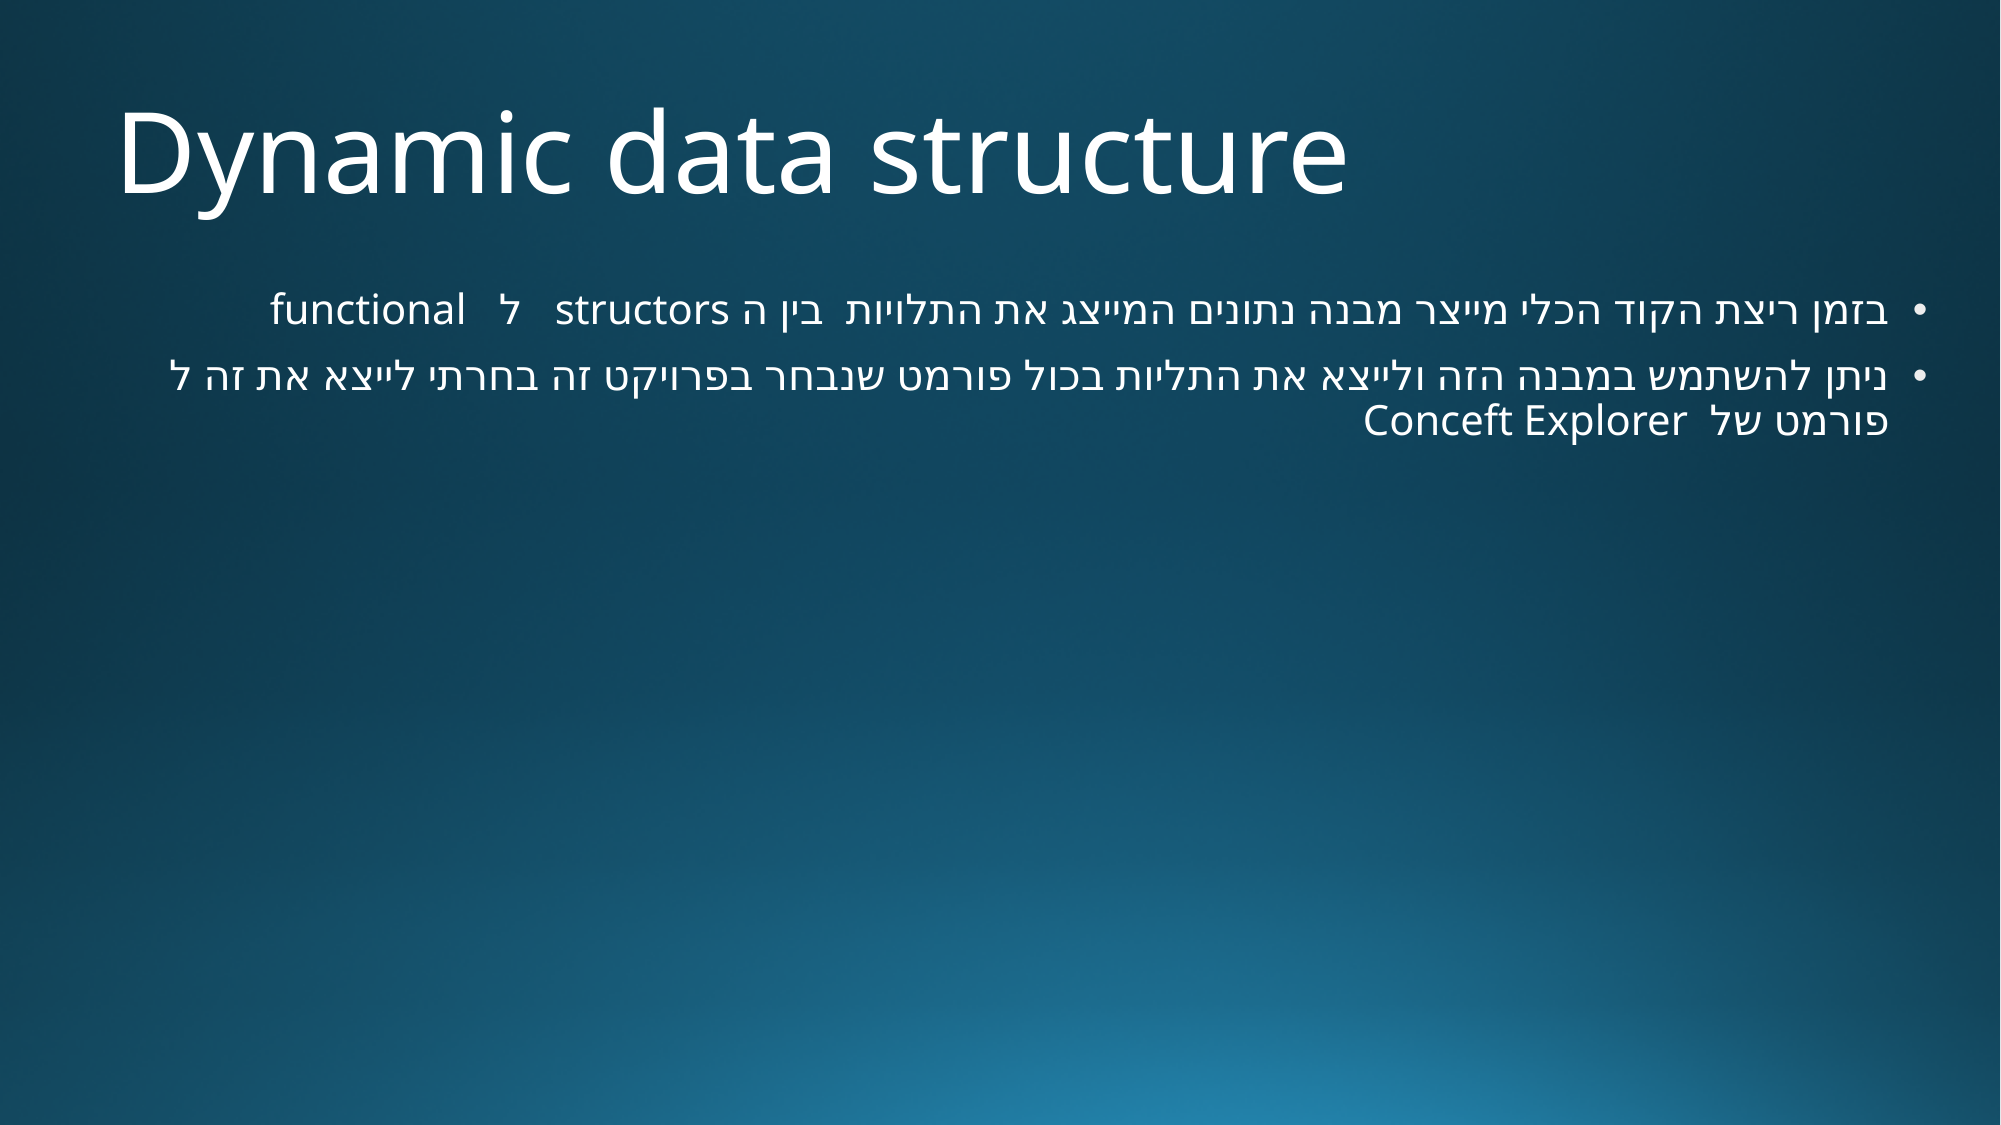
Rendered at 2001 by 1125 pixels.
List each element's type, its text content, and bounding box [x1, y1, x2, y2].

list בזמן ריצת הקוד הכלי מייצר מבנה נתונים המייצג את התלויות בין ה structors ל functional ניתן להשתמש במבנה הזה ולייצא את התליות בכול פורמט שנבחר בפרויקט זה בחרתי לייצא את זה ל פורמט של Conceft Explorer [77, 210, 1943, 1045]
title Dynamic data structure [99, 33, 1500, 210]
picture [0, 0, 2001, 1125]
